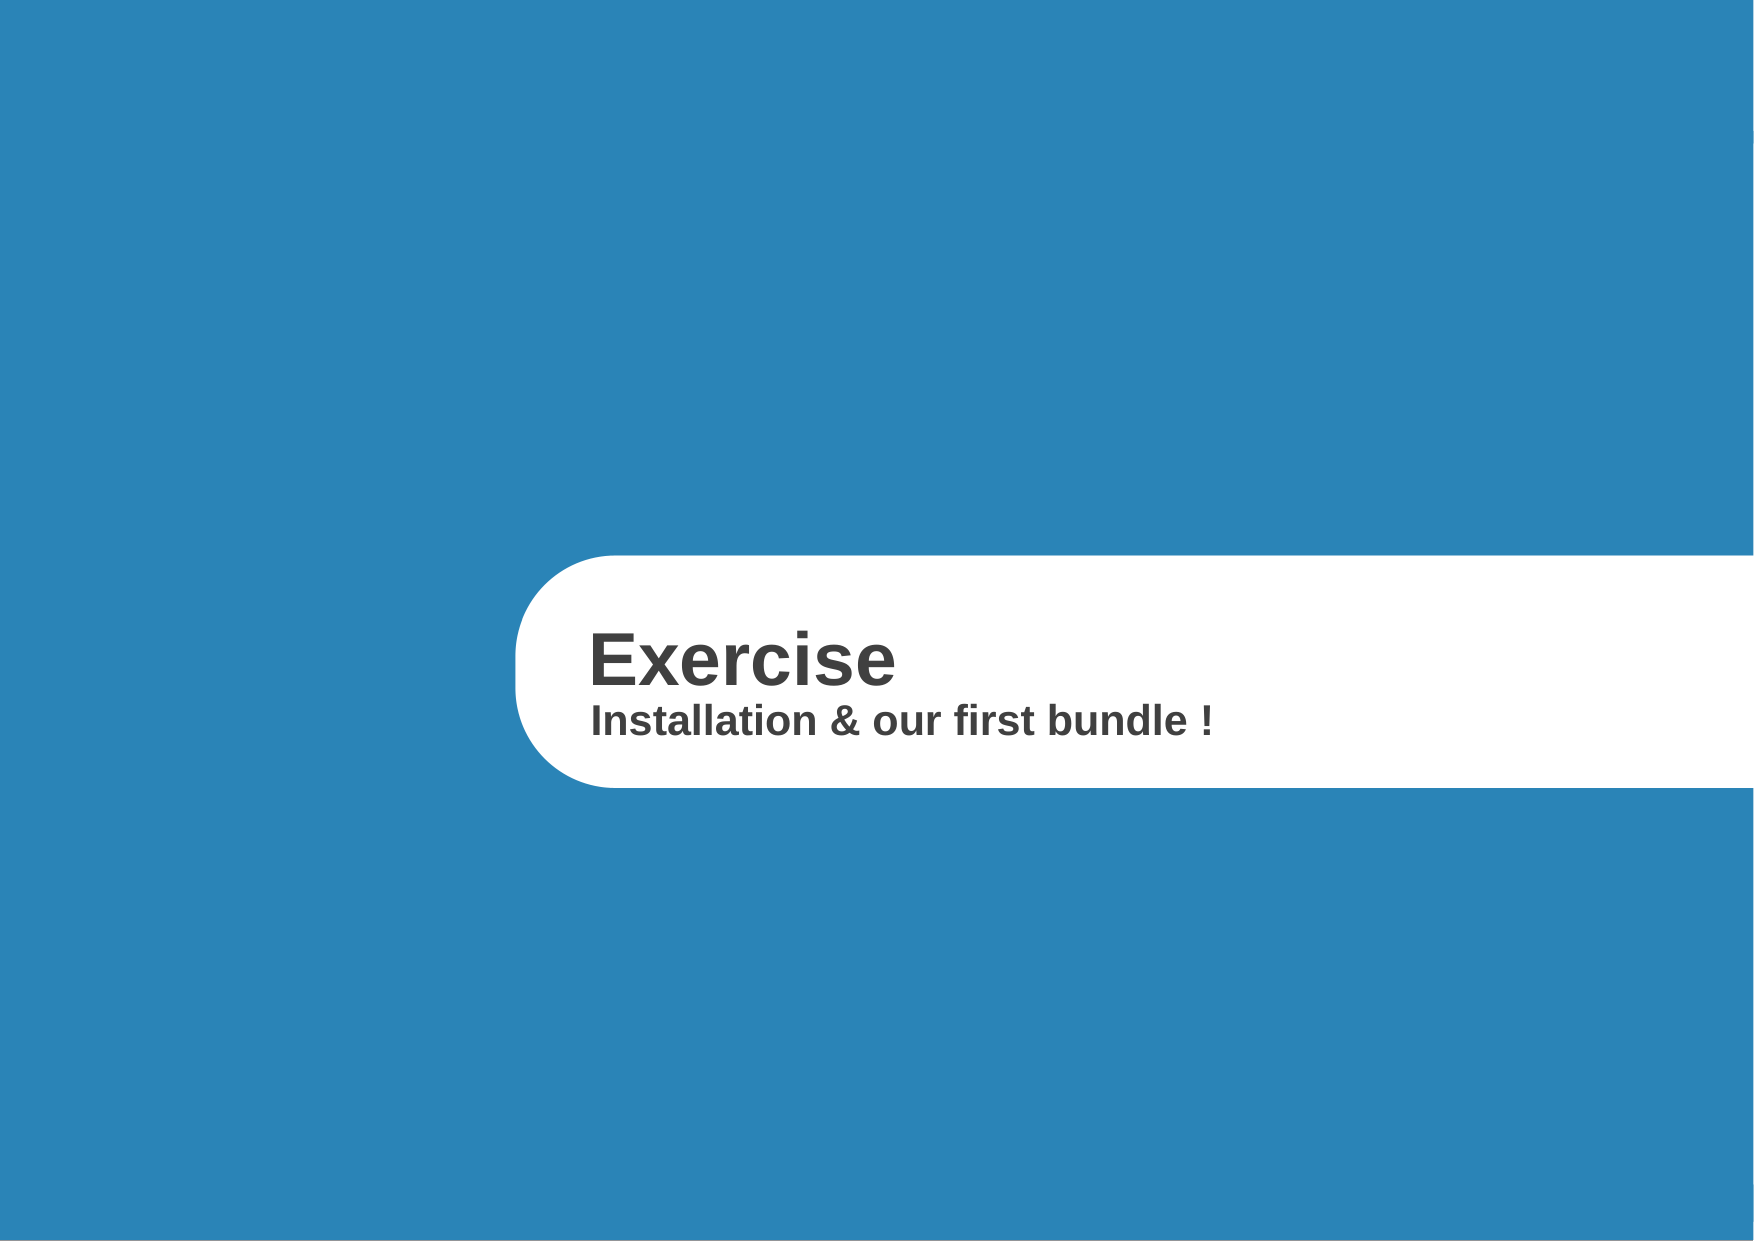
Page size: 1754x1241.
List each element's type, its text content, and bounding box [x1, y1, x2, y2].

subtitle Installation & our first bundle ! [573, 683, 1636, 753]
picture [0, 0, 1754, 1240]
list Exercise [571, 601, 1634, 686]
